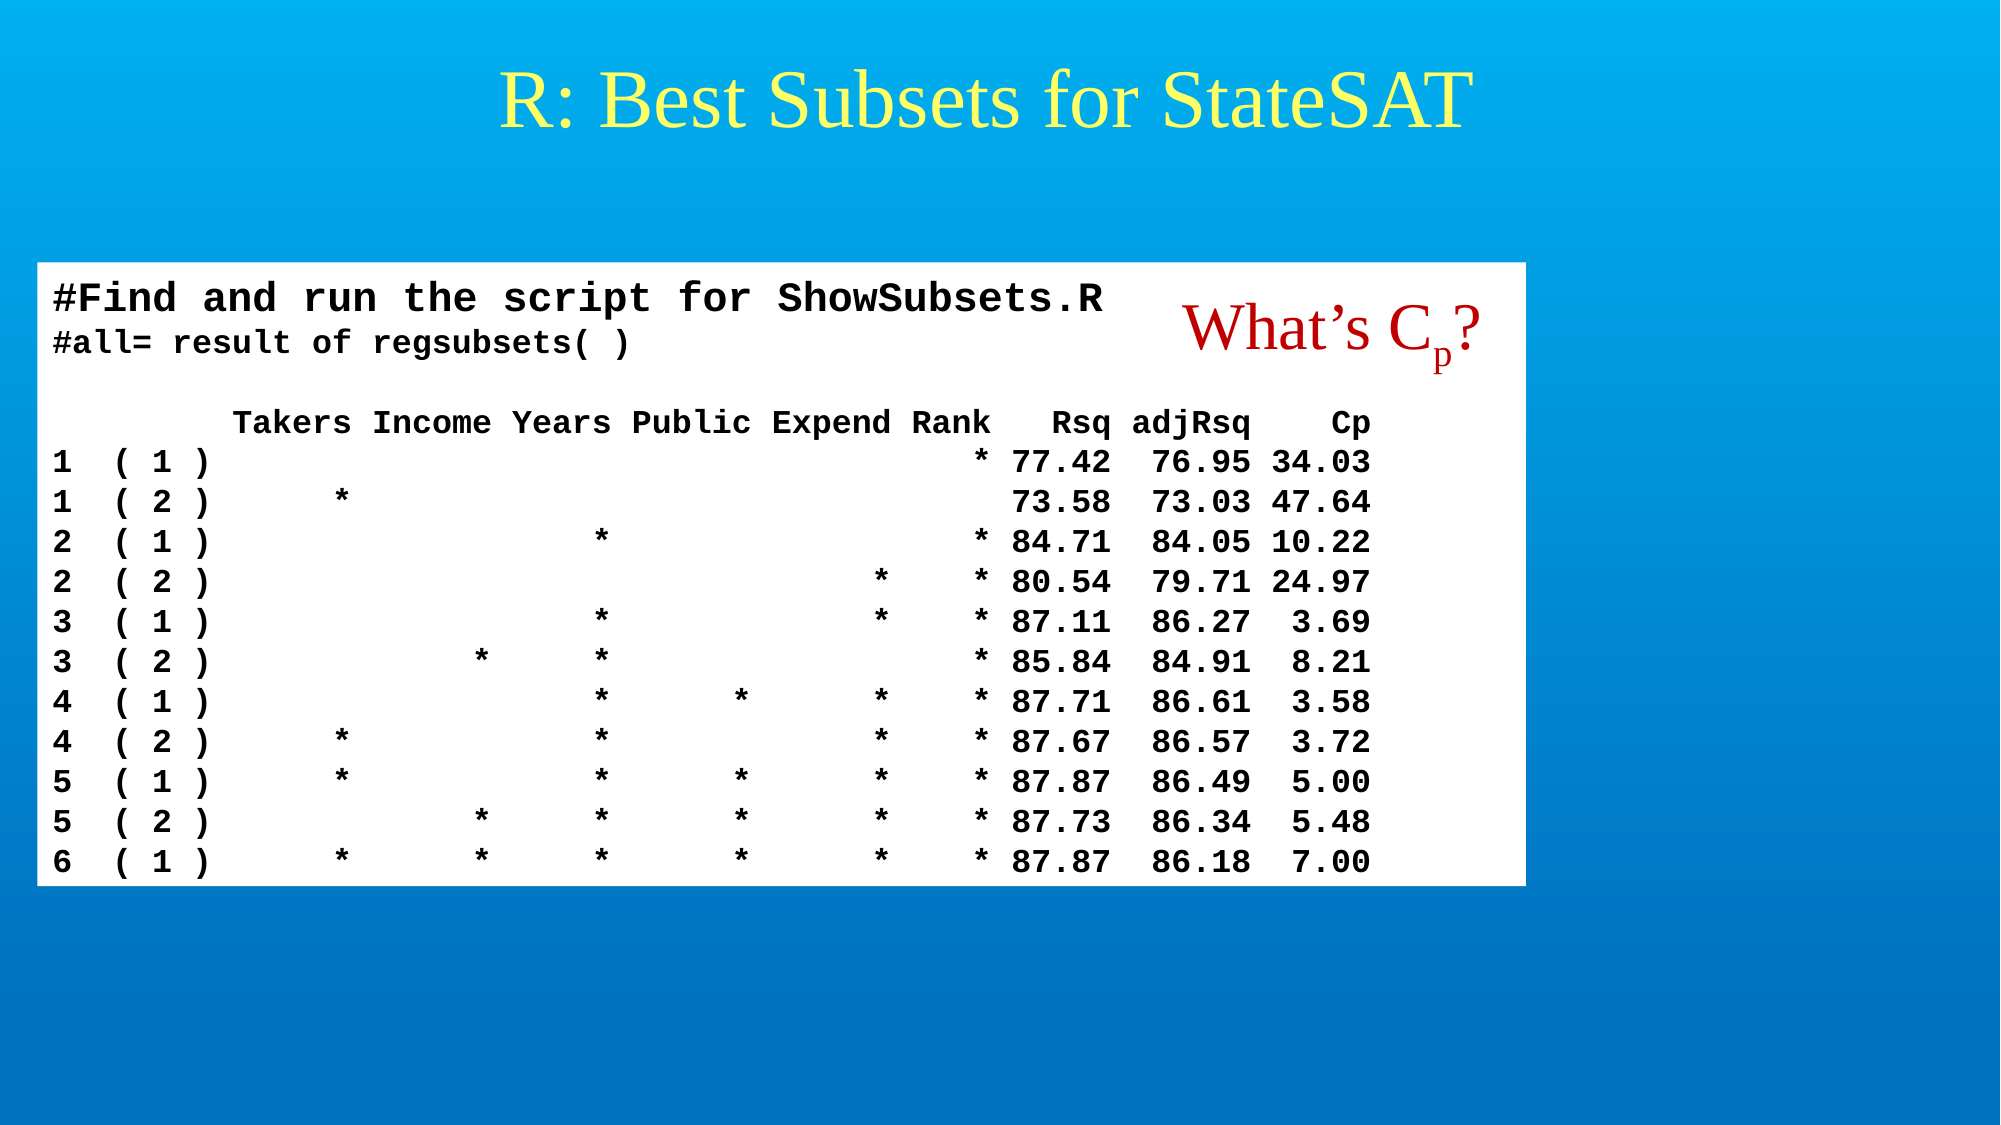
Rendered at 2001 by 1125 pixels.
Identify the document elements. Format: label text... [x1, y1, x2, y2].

text_box #Find and run the script for ShowSubsets.R #all= result of regsubsets( ) Takers Income Years Public Expend Rank Rsq adjRsq Cp 1 ( 1 ) * 77.42 76.95 34.03 1 ( 2 ) * 73.58 73.03 47.64 2 ( 1 ) * * 84.71 84.05 10.22 2 ( 2 ) * * 80.54 79.71 24.97 3 ( 1 ) * * * 87.11 86.27 3.69 3 ( 2 ) * * * 85.84 84.91 8.21 4 ( 1 ) * * * * 87.71 86.61 3.58 4 ( 2 ) * * * * 87.67 86.57 3.72 5 ( 1 ) * * * * * 87.87 86.49 5.00 5 ( 2 ) * * * * * 87.73 86.34 5.48 6 ( 1 ) * * * * * * 87.87 86.18 7.00 [37, 262, 1526, 887]
title R: Best Subsets for StateSAT [350, 0, 1625, 188]
text_box What’s Cp? [1167, 275, 1513, 382]
